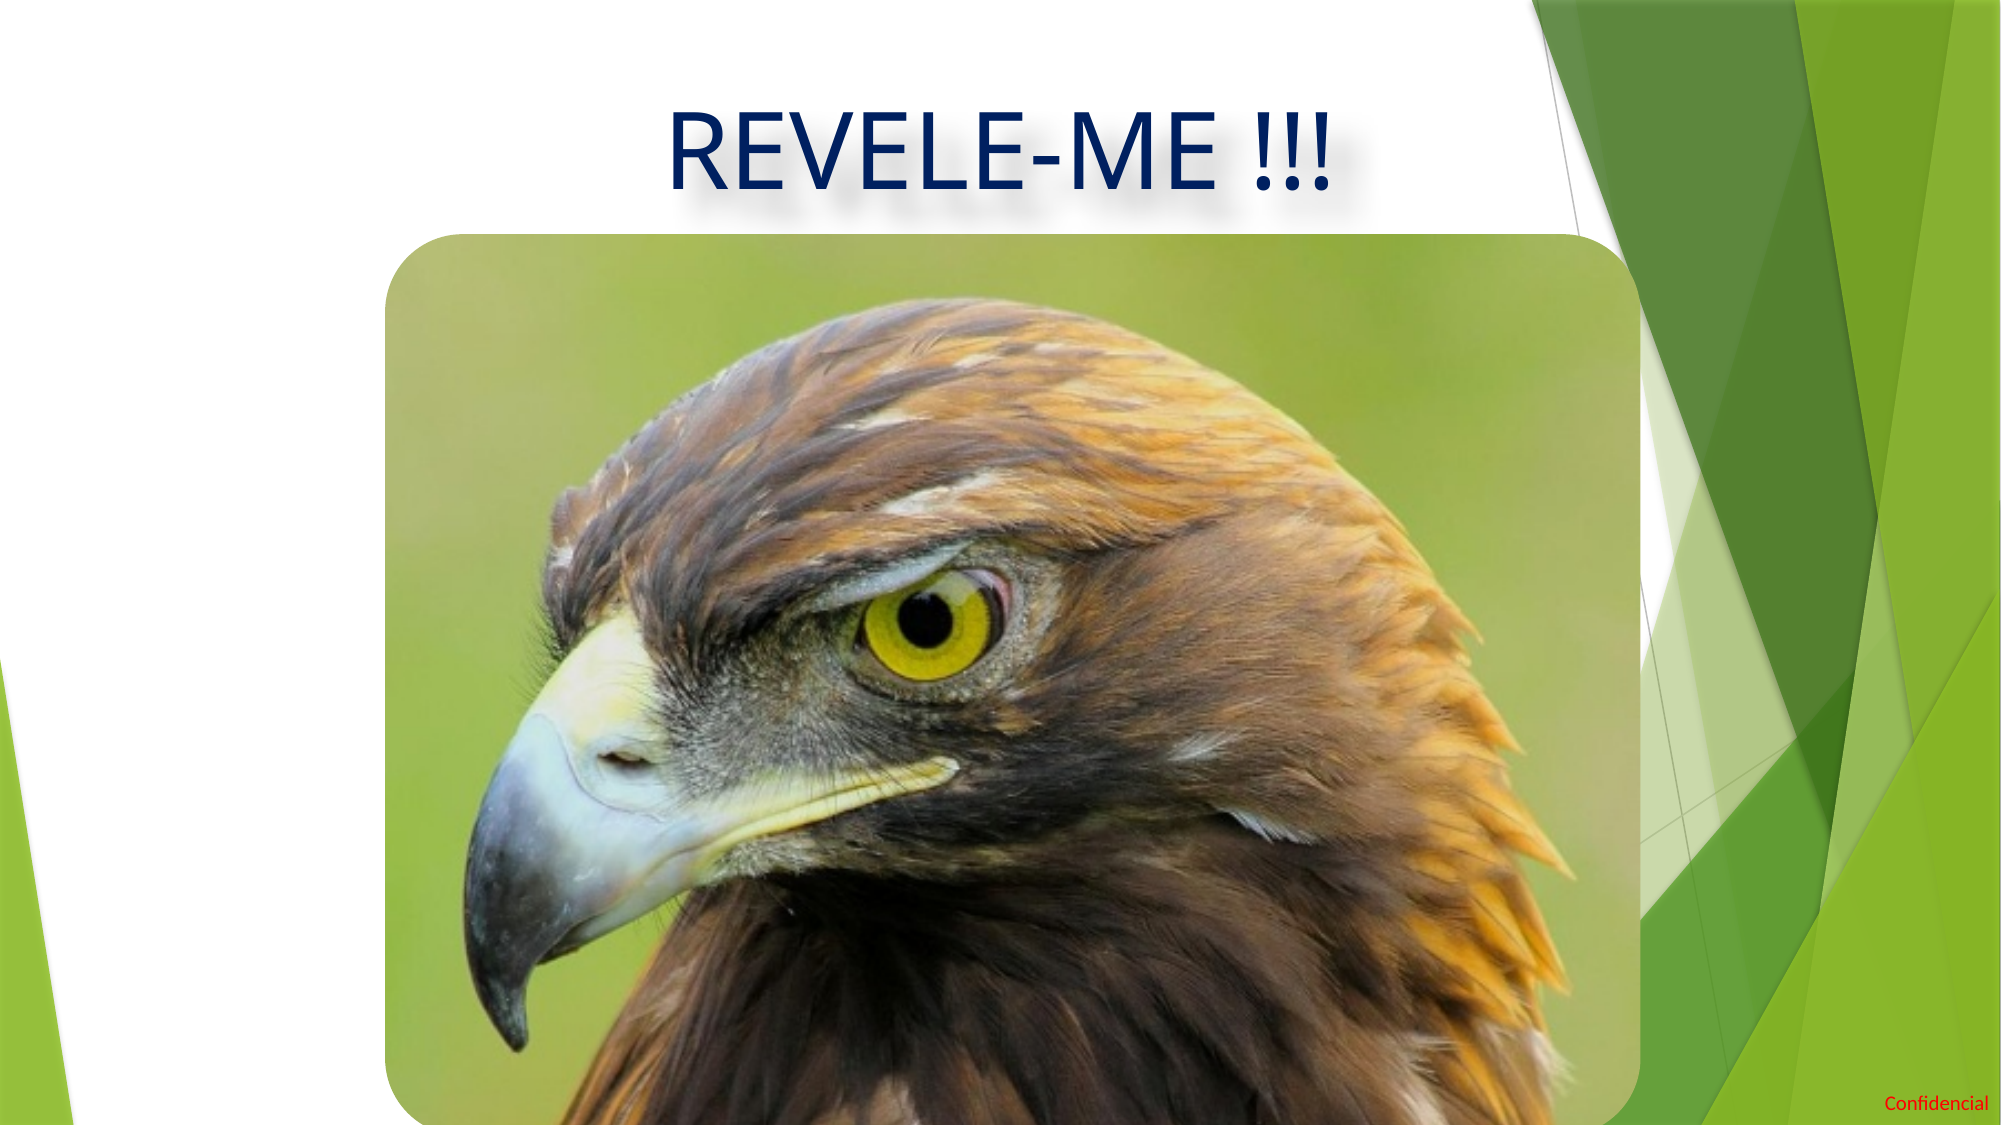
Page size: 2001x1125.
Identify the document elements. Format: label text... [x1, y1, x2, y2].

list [384, 233, 1641, 1125]
title REVELE-ME !!! [249, 0, 1750, 220]
